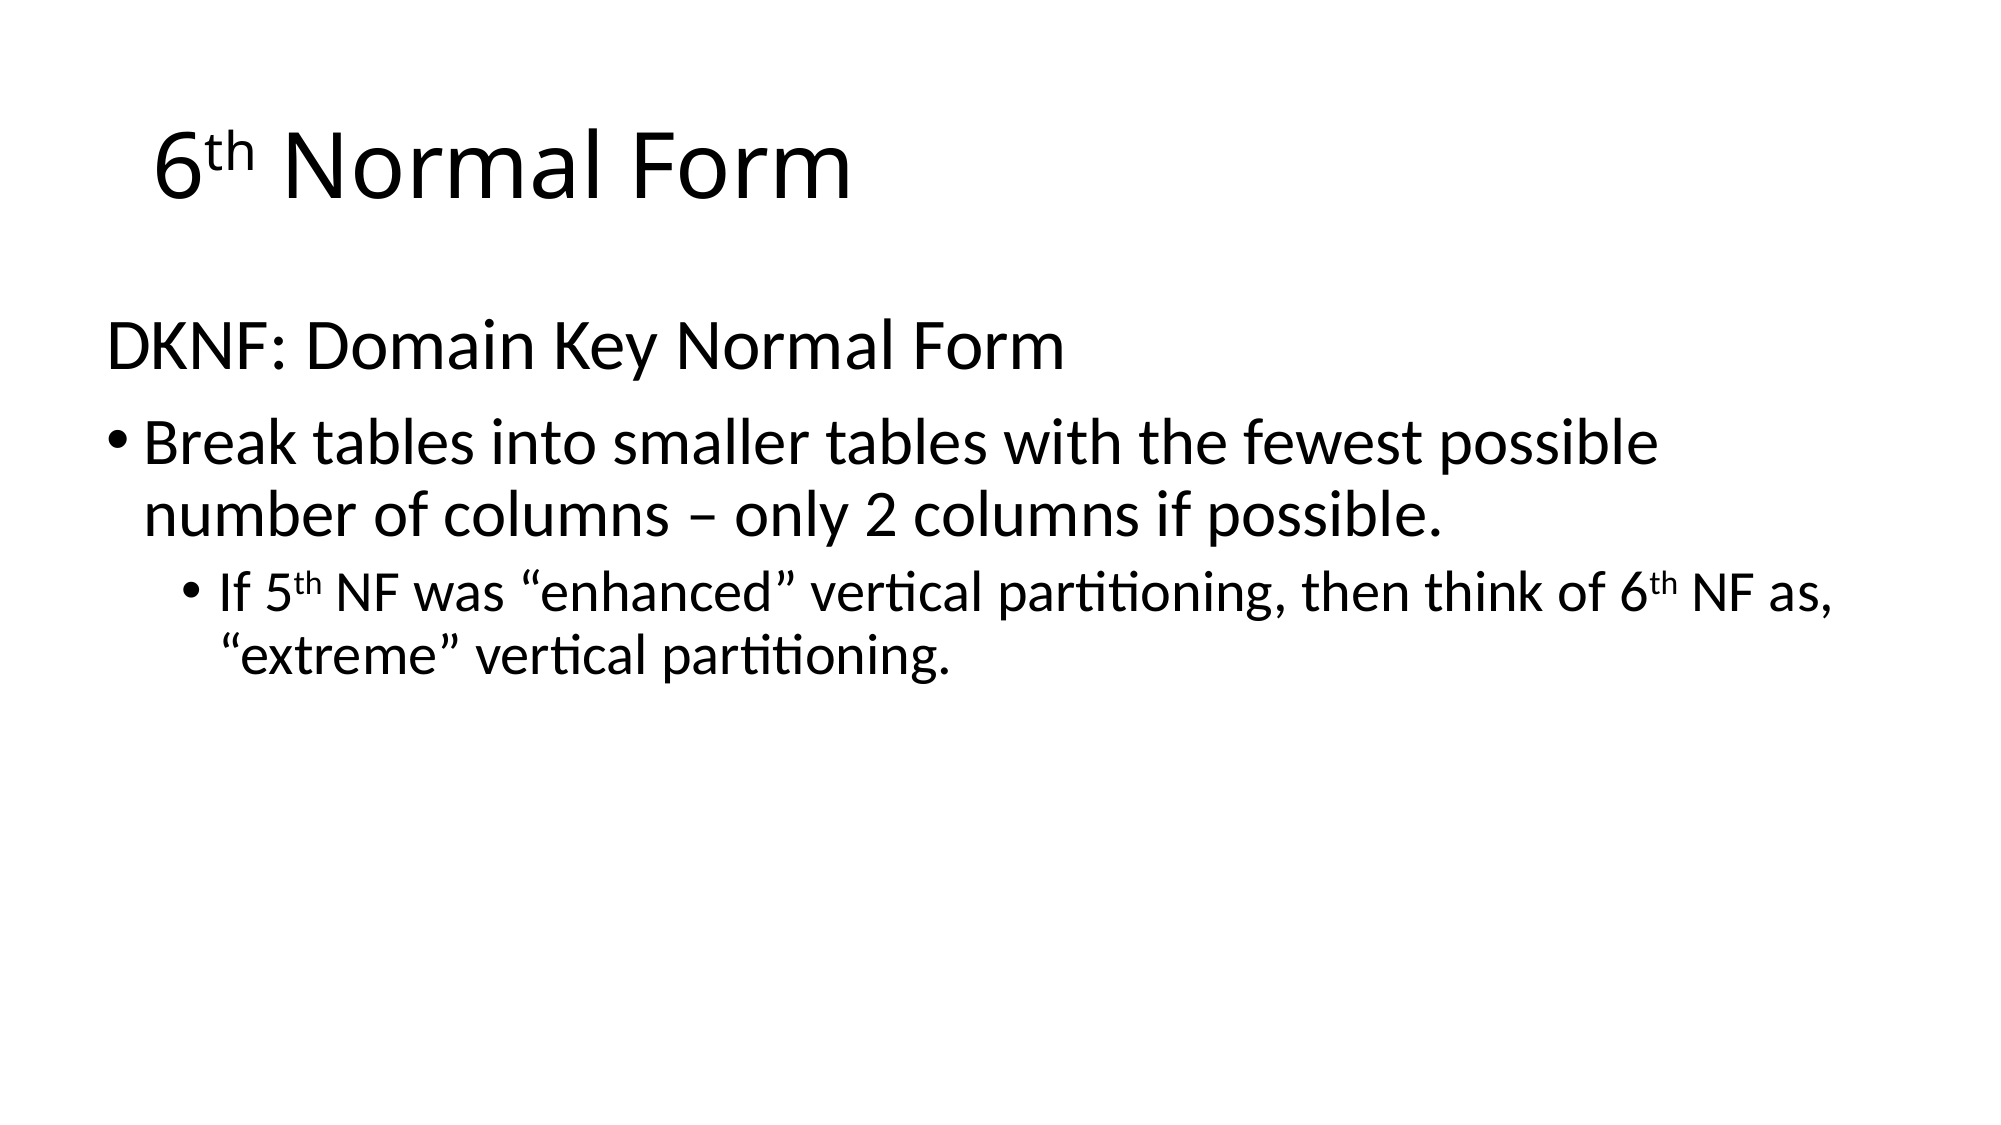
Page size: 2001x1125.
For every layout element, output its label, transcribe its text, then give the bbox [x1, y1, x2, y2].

title 6th Normal Form [137, 59, 1863, 278]
list DKNF: Domain Key Normal Form Break tables into smaller tables with the fewest possible number of columns – only 2 columns if possible. If 5th NF was “enhanced” vertical partitioning, then think of 6th NF as, “extreme” vertical partitioning. [91, 299, 1902, 1038]
